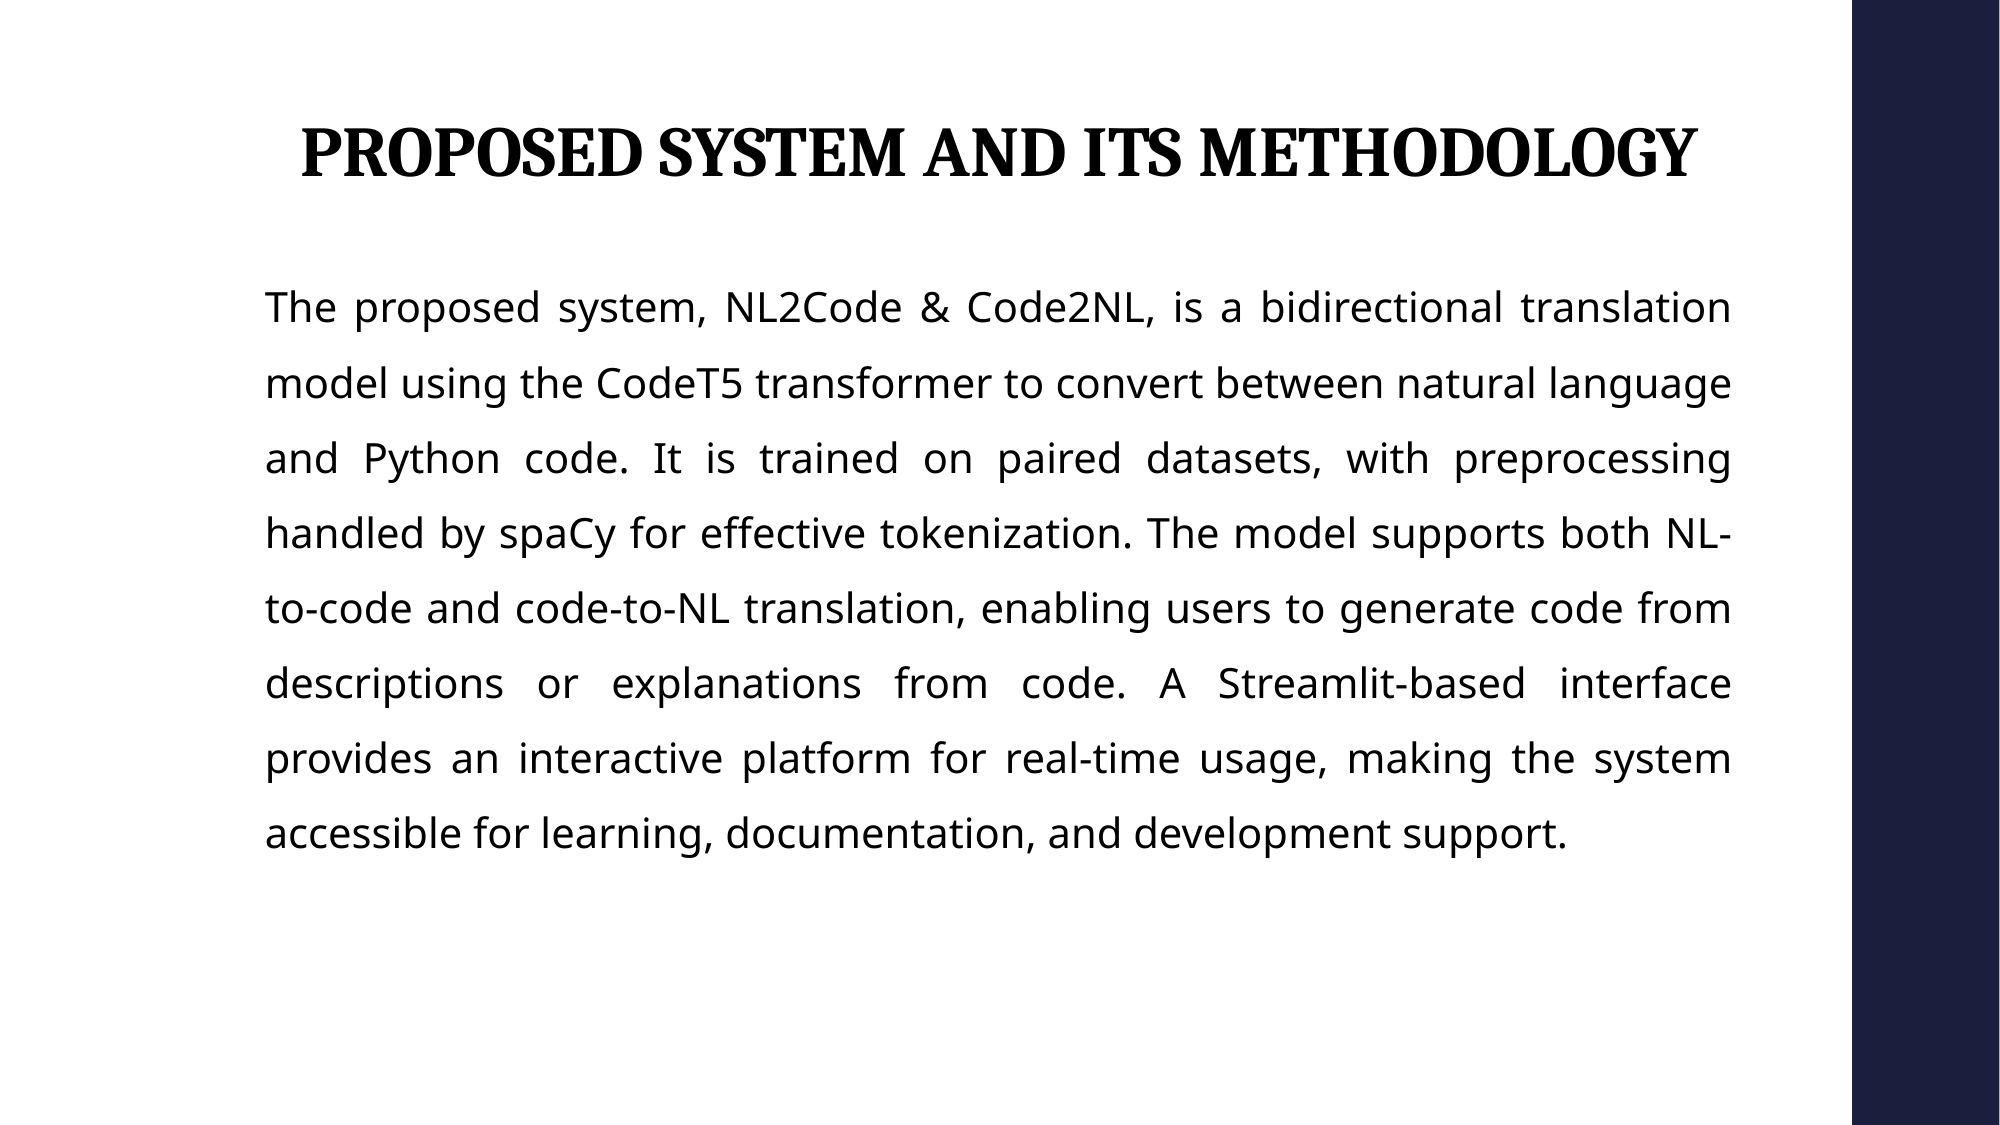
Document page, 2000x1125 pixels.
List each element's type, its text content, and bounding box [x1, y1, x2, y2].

title PROPOSED SYSTEM AND ITS METHODOLOGY [249, 62, 1750, 200]
list The proposed system, NL2Code & Code2NL, is a bidirectional translation model using the CodeT5 transformer to convert between natural language and Python code. It is trained on paired datasets, with preprocessing handled by spaCy for effective tokenization. The model supports both NL-to-code and code-to-NL translation, enabling users to generate code from descriptions or explanations from code. A Streamlit-based interface provides an interactive platform for real-time usage, making the system accessible for learning, documentation, and development support. [249, 248, 1749, 1012]
